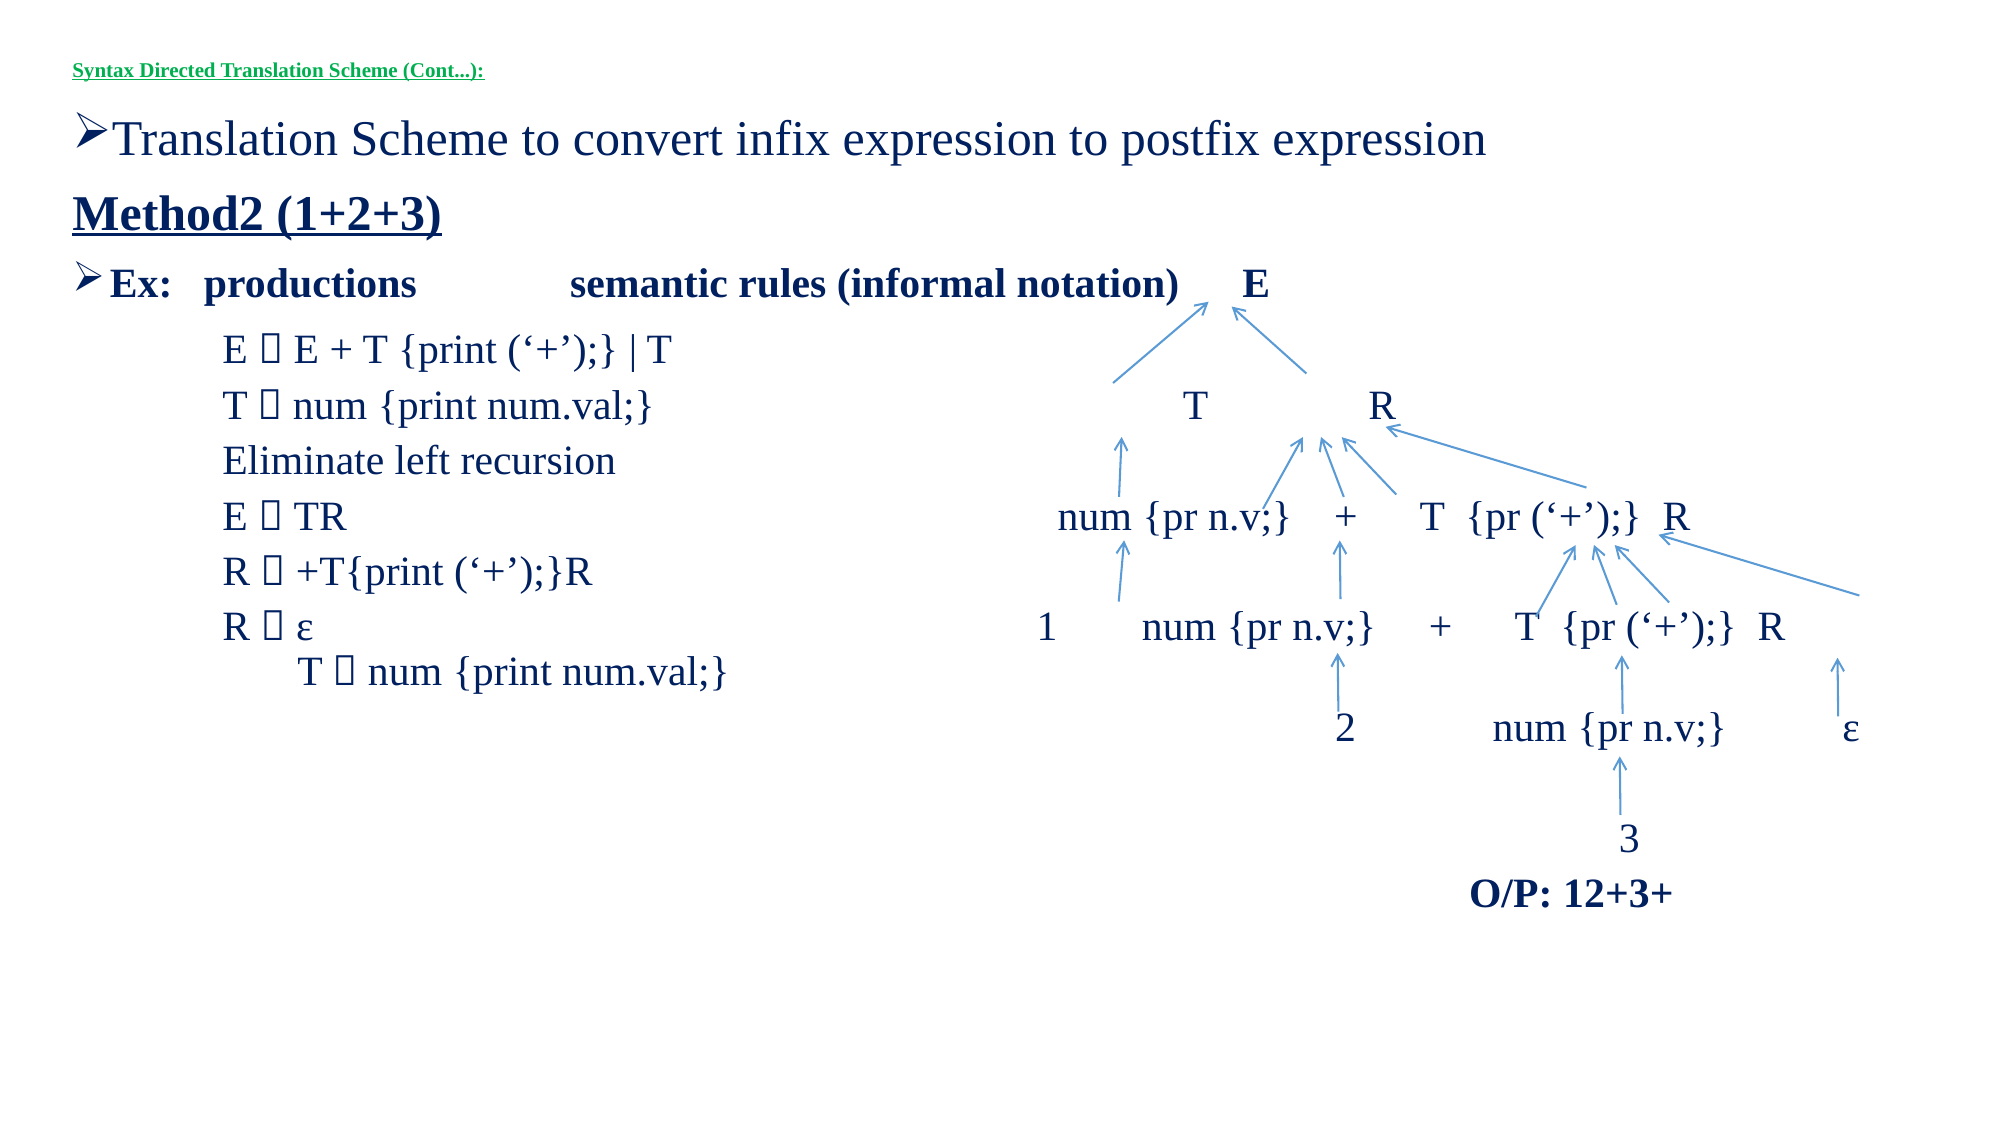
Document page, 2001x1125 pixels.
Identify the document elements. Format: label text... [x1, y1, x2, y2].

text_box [1658, 534, 1860, 596]
title Syntax Directed Translation Scheme (Cont...): [57, 28, 1863, 104]
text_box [1262, 437, 1303, 509]
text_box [1385, 426, 1587, 488]
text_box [1593, 544, 1617, 605]
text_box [1535, 544, 1576, 617]
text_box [1118, 540, 1125, 602]
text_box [1118, 436, 1122, 497]
list Translation Scheme to convert infix expression to postfix expression Method2 (1+2+3) Ex: productions semantic rules (informal notation) E E  E + T {print (‘+’);} | T T  num {print num.val;} T R Eliminate left recursion E  TR num {pr n.v;} + T {pr (‘+’);} R R  +T{print (‘+’);}R R  ε 1 num {pr n.v;} + T {pr (‘+’);} R T  num {print num.val;} 2 num {pr n.v;} ε 3 O/P: 12+3+ [57, 104, 1922, 1089]
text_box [1320, 436, 1344, 497]
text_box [1341, 437, 1397, 495]
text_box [1614, 544, 1670, 603]
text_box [1113, 301, 1209, 383]
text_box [1231, 306, 1307, 374]
